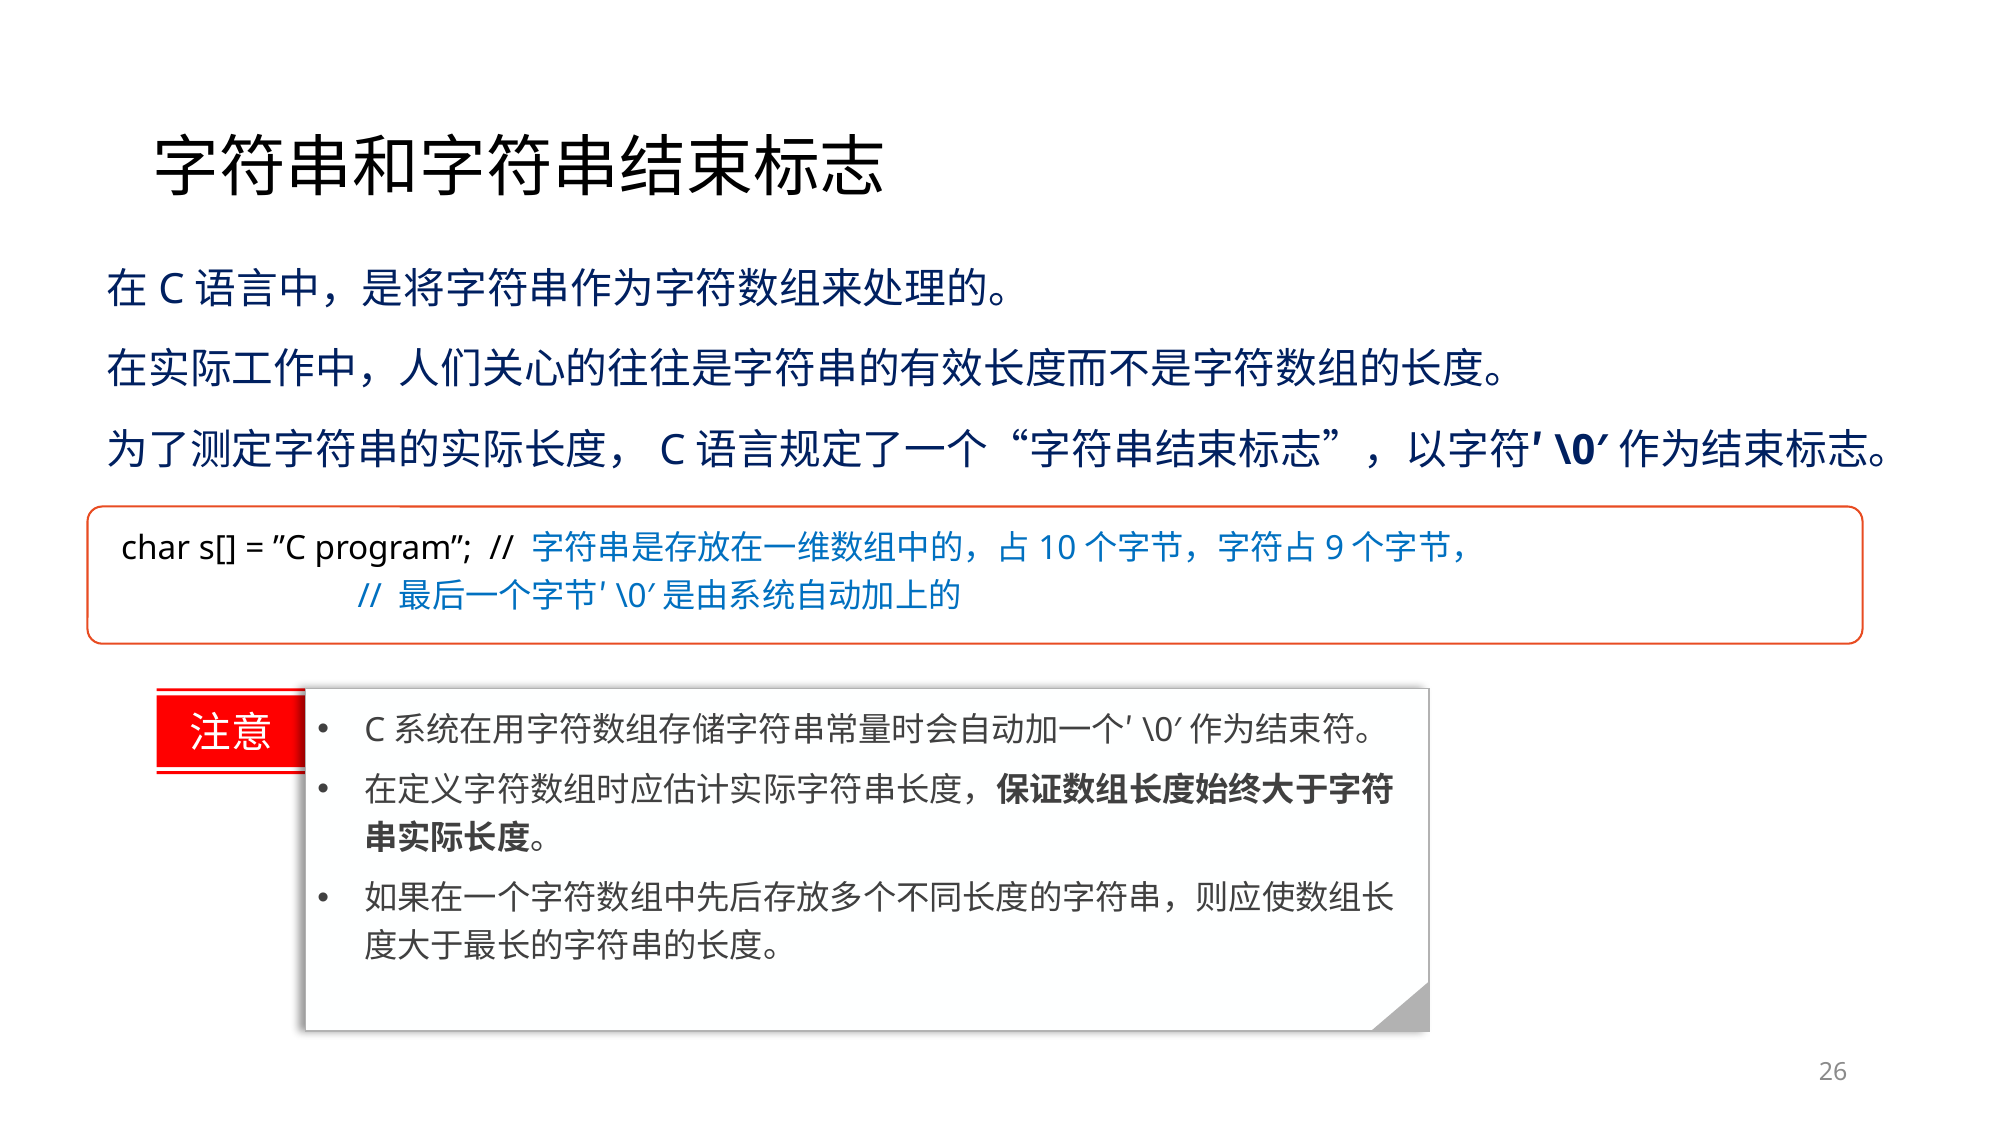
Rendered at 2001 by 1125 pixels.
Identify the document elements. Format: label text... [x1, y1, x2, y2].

slide_number 26 [1412, 1042, 1863, 1103]
text_box char s[] = ”C program”; // 字符串是存放在一维数组中的，占10个字节，字符占9个字节， // 最后一个字节′\0′是由系统自动加上的 [86, 505, 1864, 645]
title 字符串和字符串结束标志 [137, 59, 1863, 243]
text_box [156, 688, 1430, 1031]
list 在C语言中，是将字符串作为字符数组来处理的。 在实际工作中，人们关心的往往是字符串的有效长度而不是字符数组的长度。 为了测定字符串的实际长度，C语言规定了一个“字符串结束标志”，以字符′\0′作为结束标志。 [91, 243, 1942, 462]
